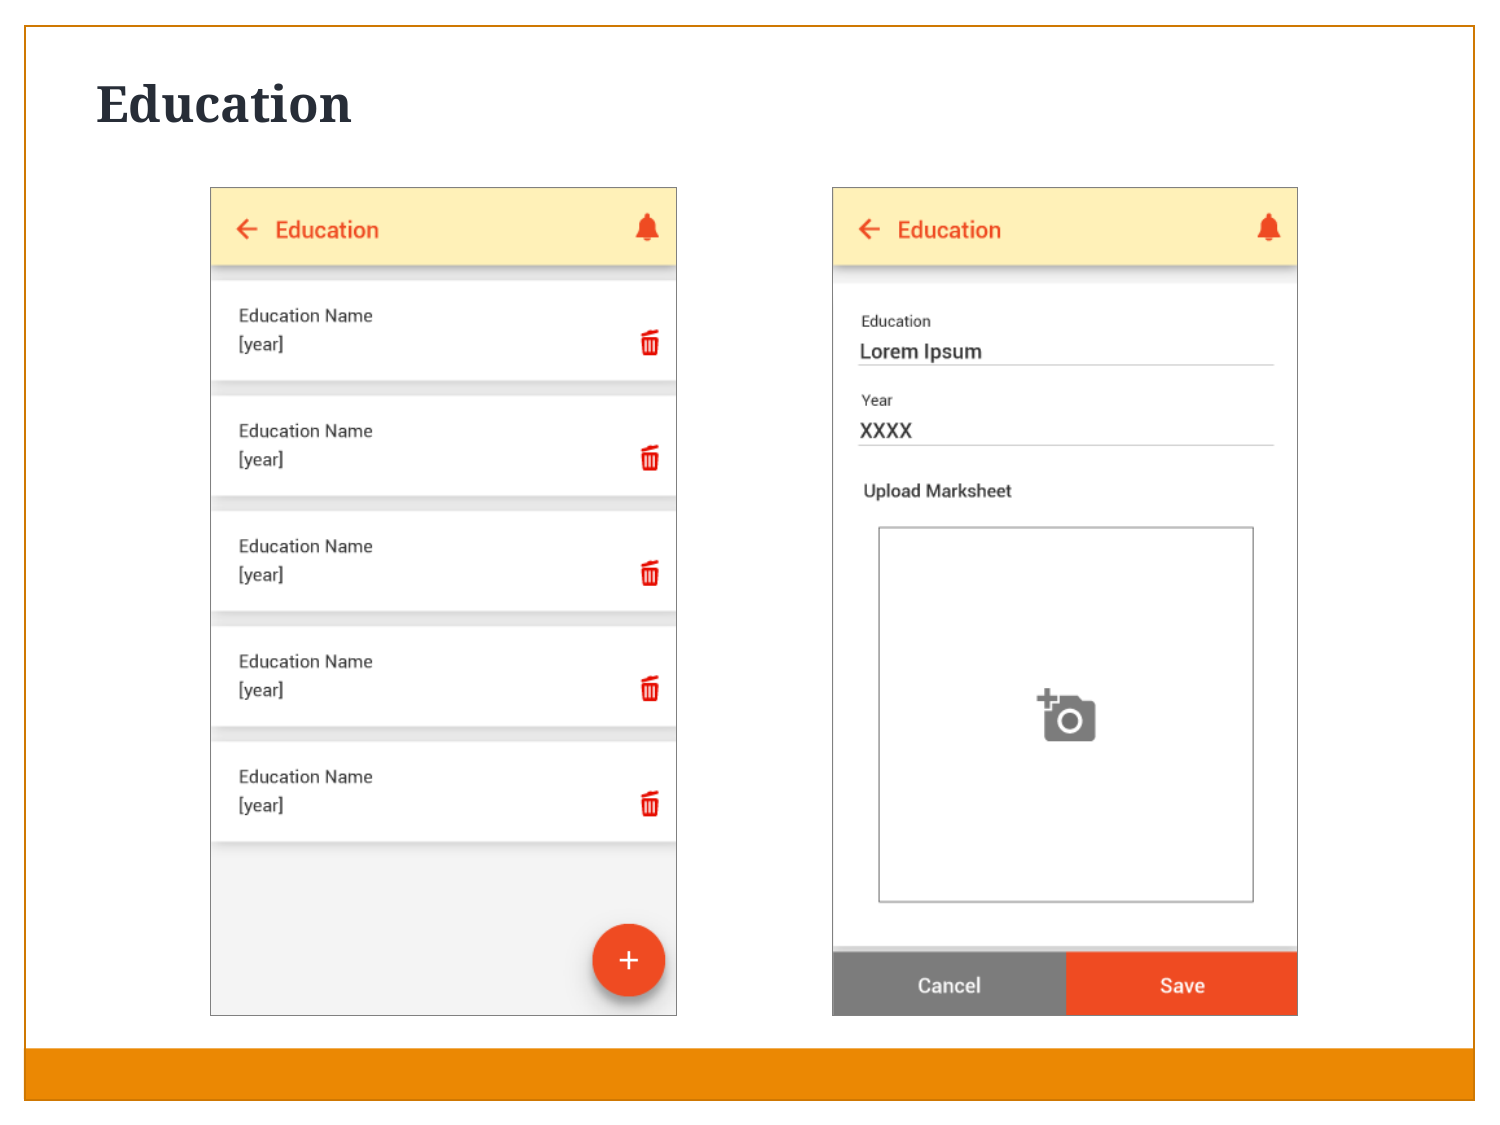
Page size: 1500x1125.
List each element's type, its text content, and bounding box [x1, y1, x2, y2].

text_box Education [81, 64, 368, 140]
picture [210, 187, 677, 1016]
picture [831, 187, 1299, 1016]
